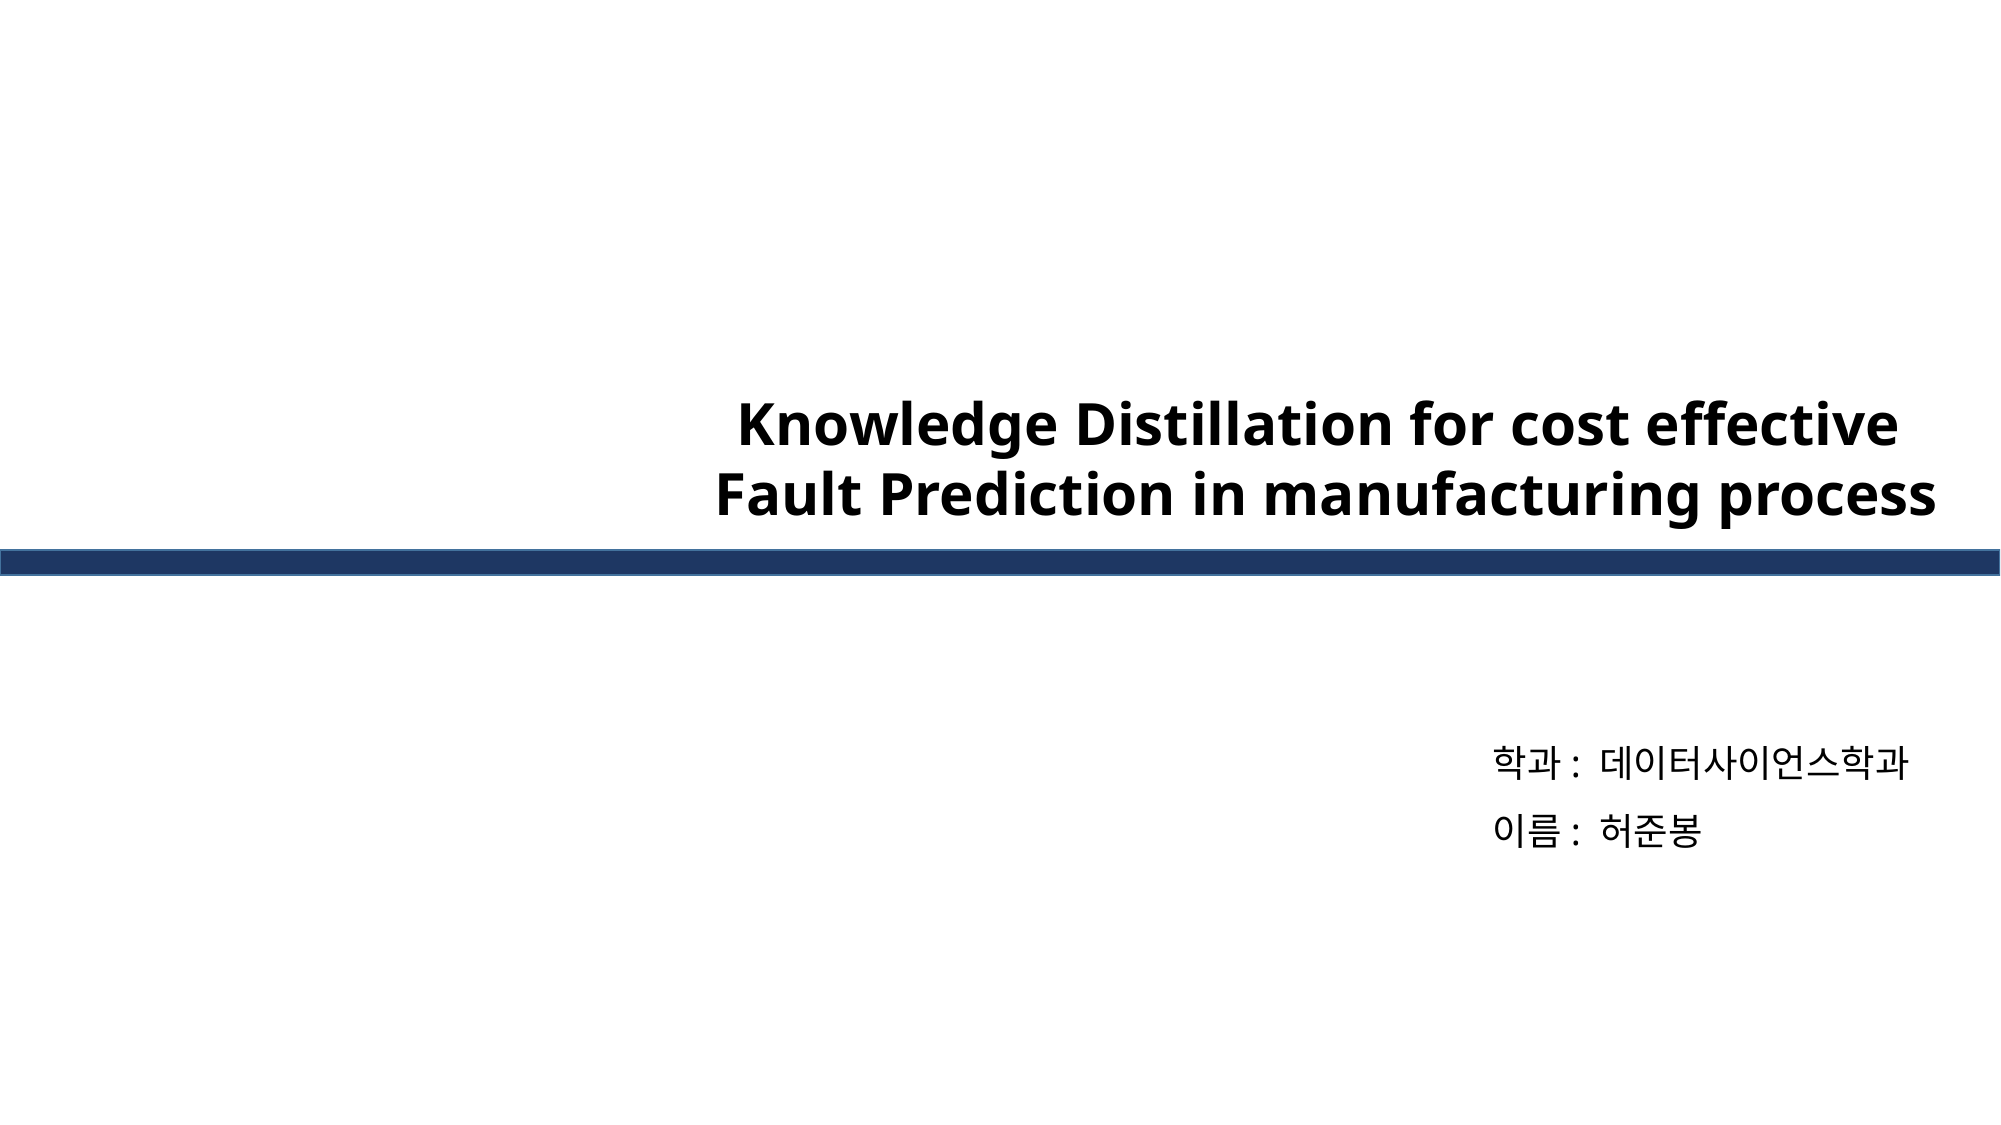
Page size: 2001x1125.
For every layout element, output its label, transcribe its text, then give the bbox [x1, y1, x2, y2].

text_box Knowledge Distillation for cost effective Fault Prediction in manufacturing process [625, 379, 2000, 535]
text_box 학과: 데이터사이언스학과 이름: 허준봉 [1478, 710, 2000, 860]
